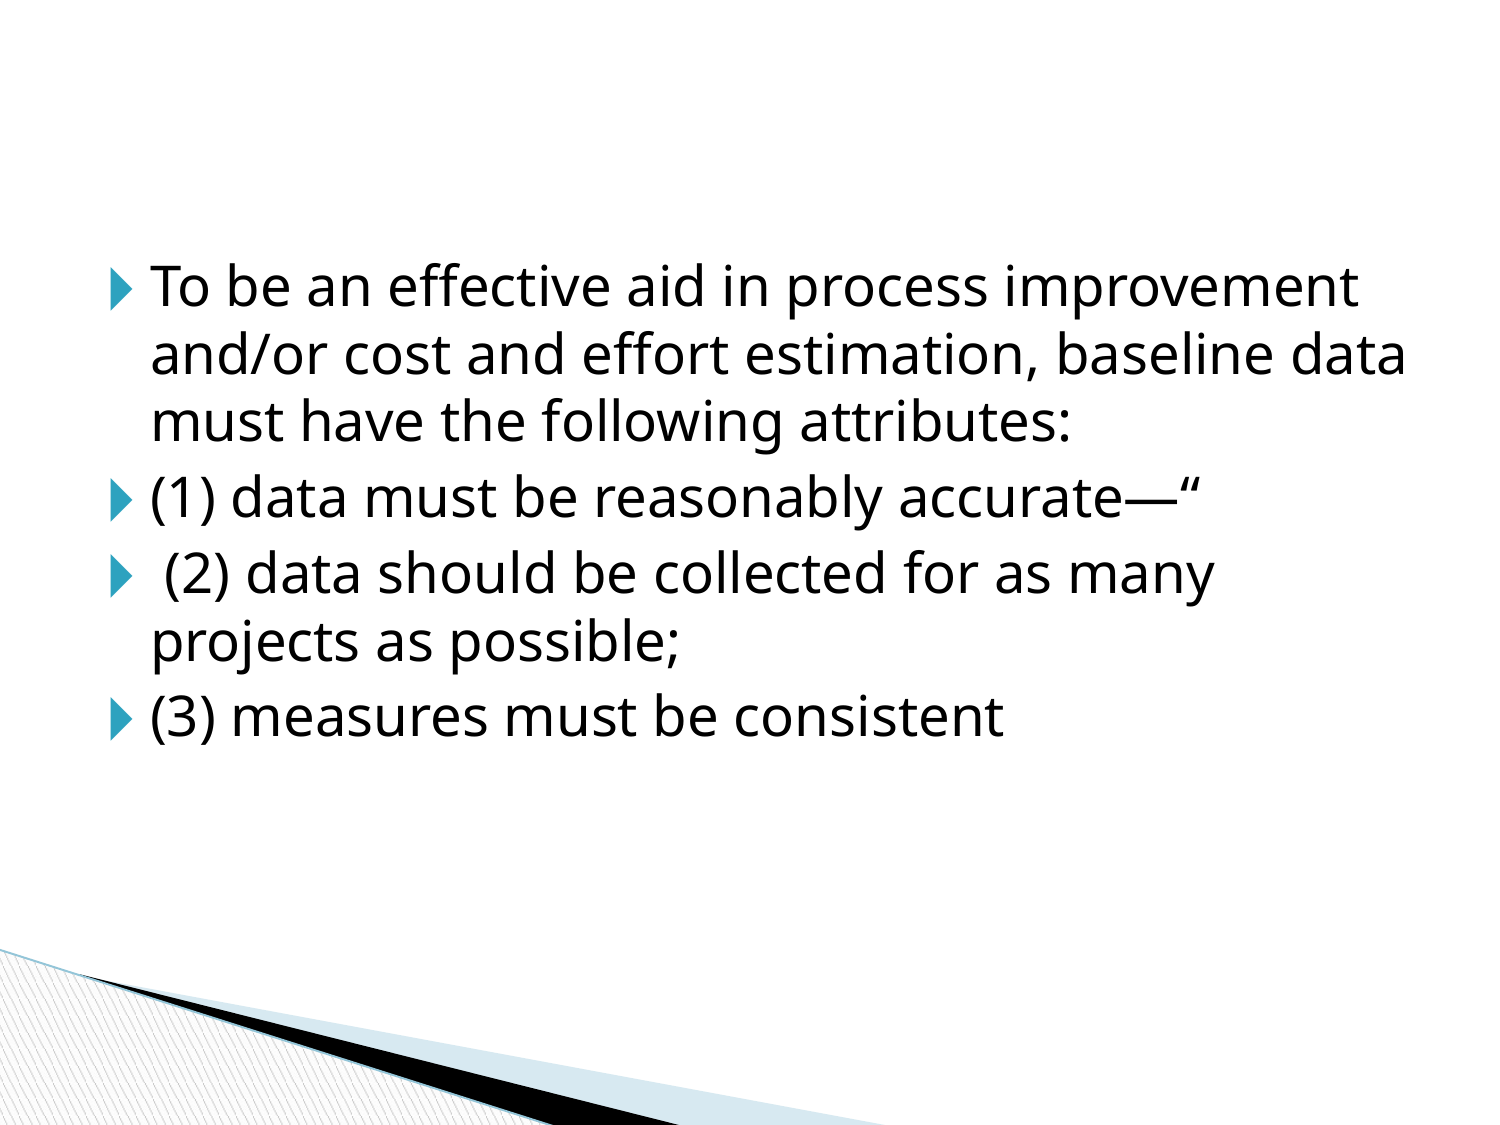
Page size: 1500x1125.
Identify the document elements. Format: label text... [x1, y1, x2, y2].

list To be an effective aid in process improvement and/or cost and effort estimation, baseline data must have the following attributes: (1) data must be reasonably accurate—“ (2) data should be collected for as many projects as possible; (3) measures must be consistent [75, 243, 1425, 986]
